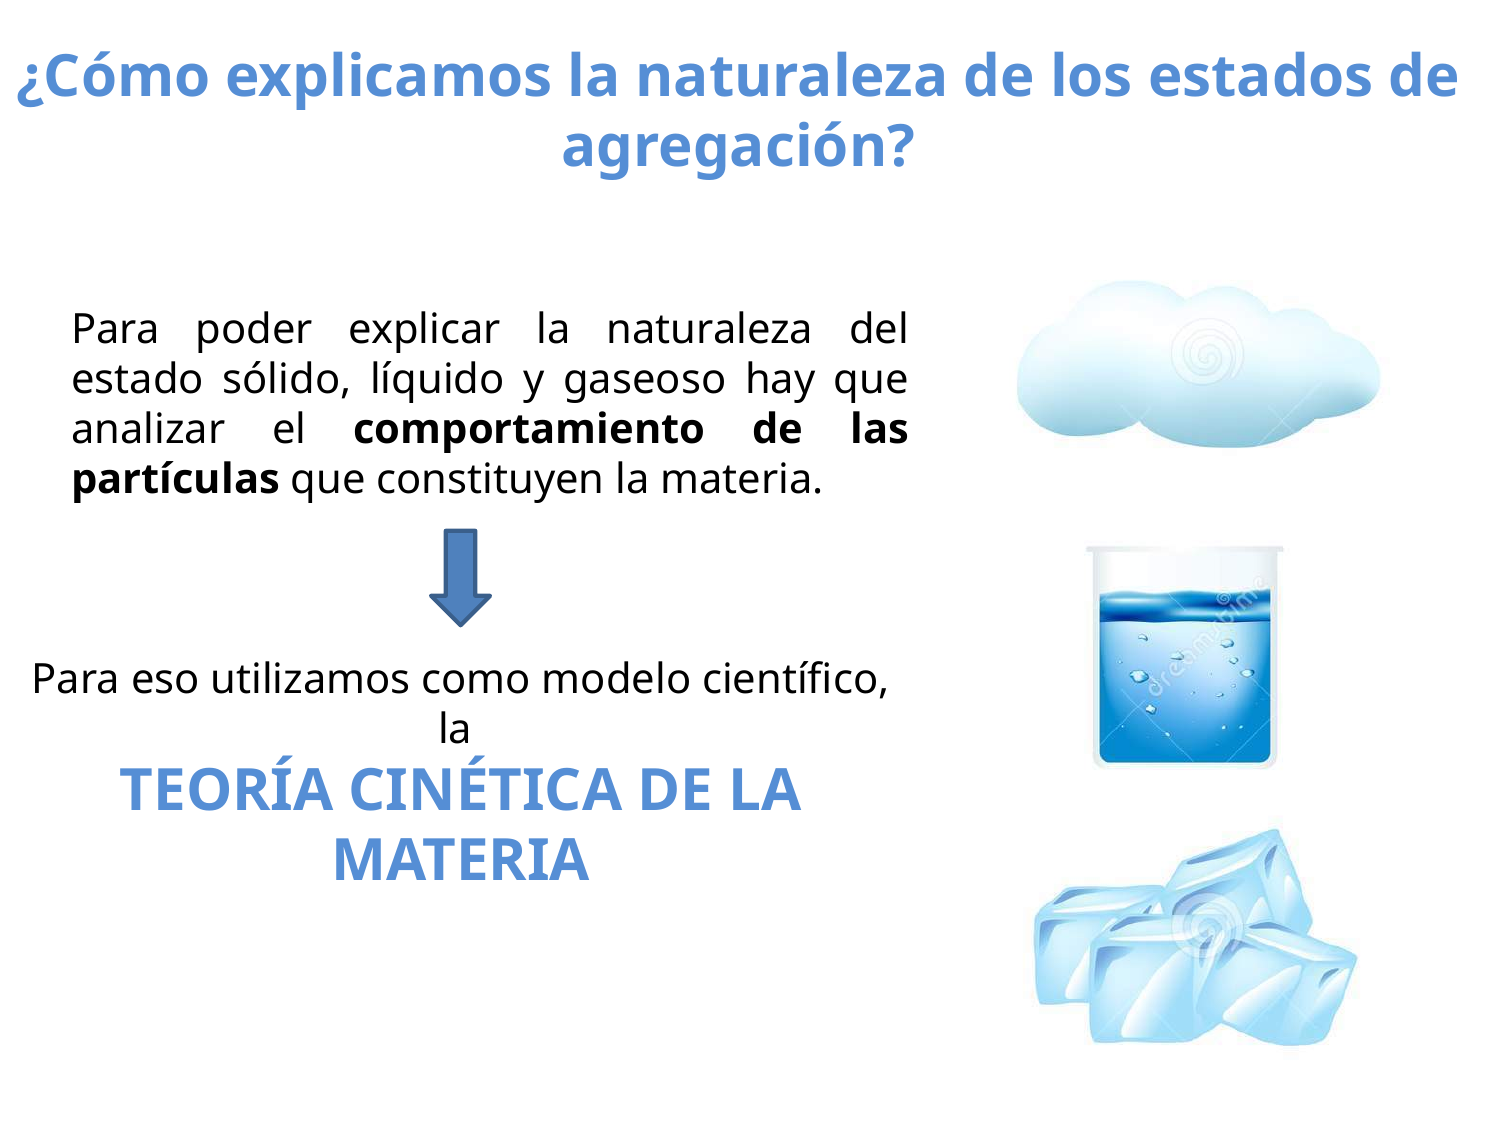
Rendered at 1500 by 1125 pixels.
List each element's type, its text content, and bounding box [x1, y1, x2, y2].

text_box Para eso utilizamos como modelo científico, la TEORÍA CINÉTICA DE LA MATERIA [5, 644, 916, 1020]
picture [1009, 188, 1424, 1095]
text_box ¿Cómo explicamos la naturaleza de los estados de agregación? [0, 30, 1477, 186]
text_box Para poder explicar la naturaleza del estado sólido, líquido y gaseoso hay que analizar el comportamiento de las partículas que constituyen la materia. [56, 294, 924, 510]
text_box [429, 528, 492, 628]
